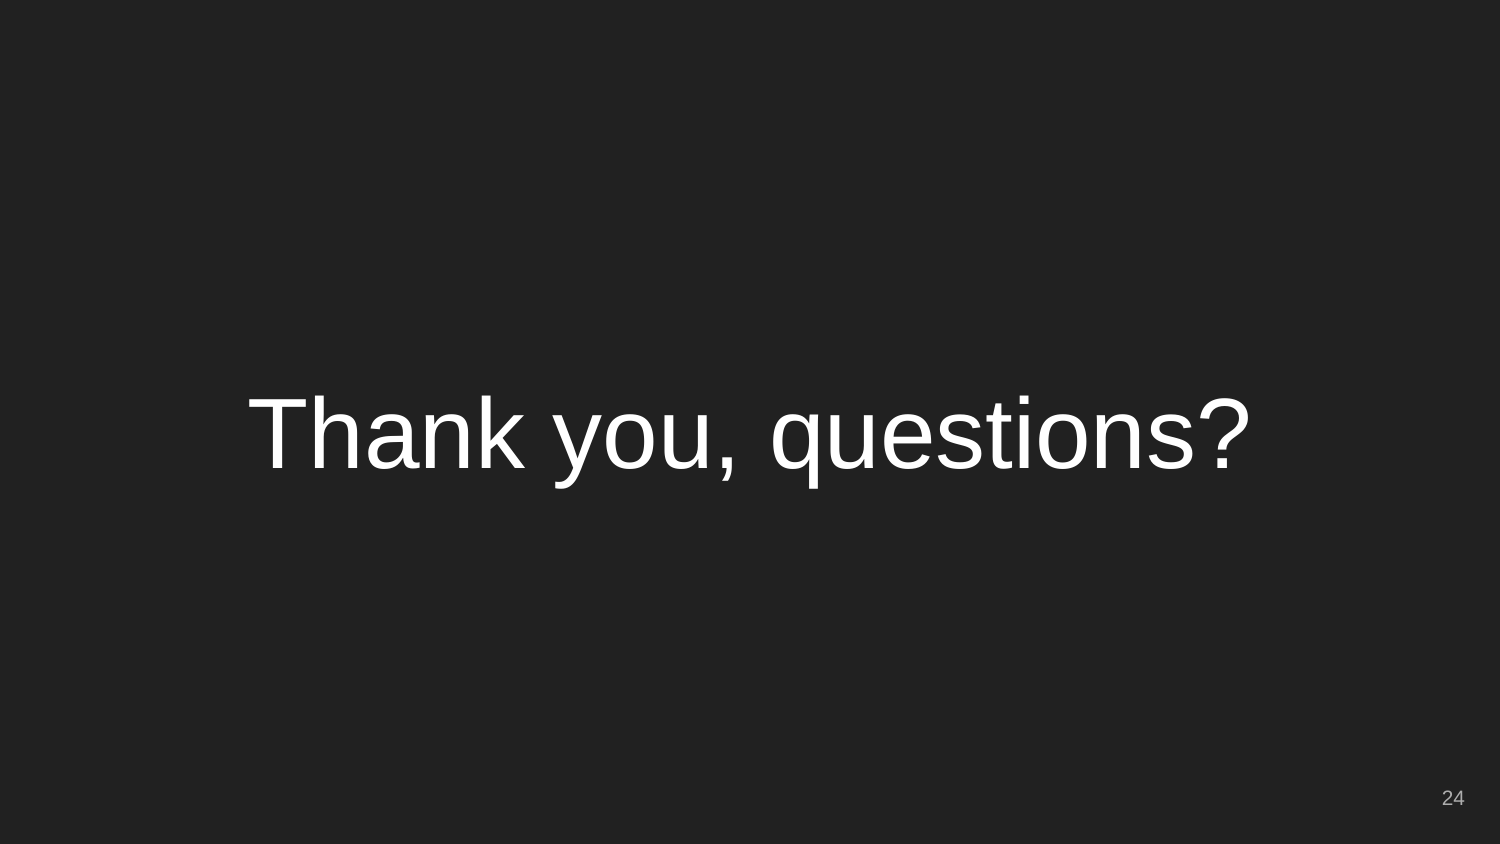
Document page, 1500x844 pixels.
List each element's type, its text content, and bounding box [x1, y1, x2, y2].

slide_number 24 [1389, 764, 1480, 830]
title Thank you, questions? [51, 181, 1449, 504]
